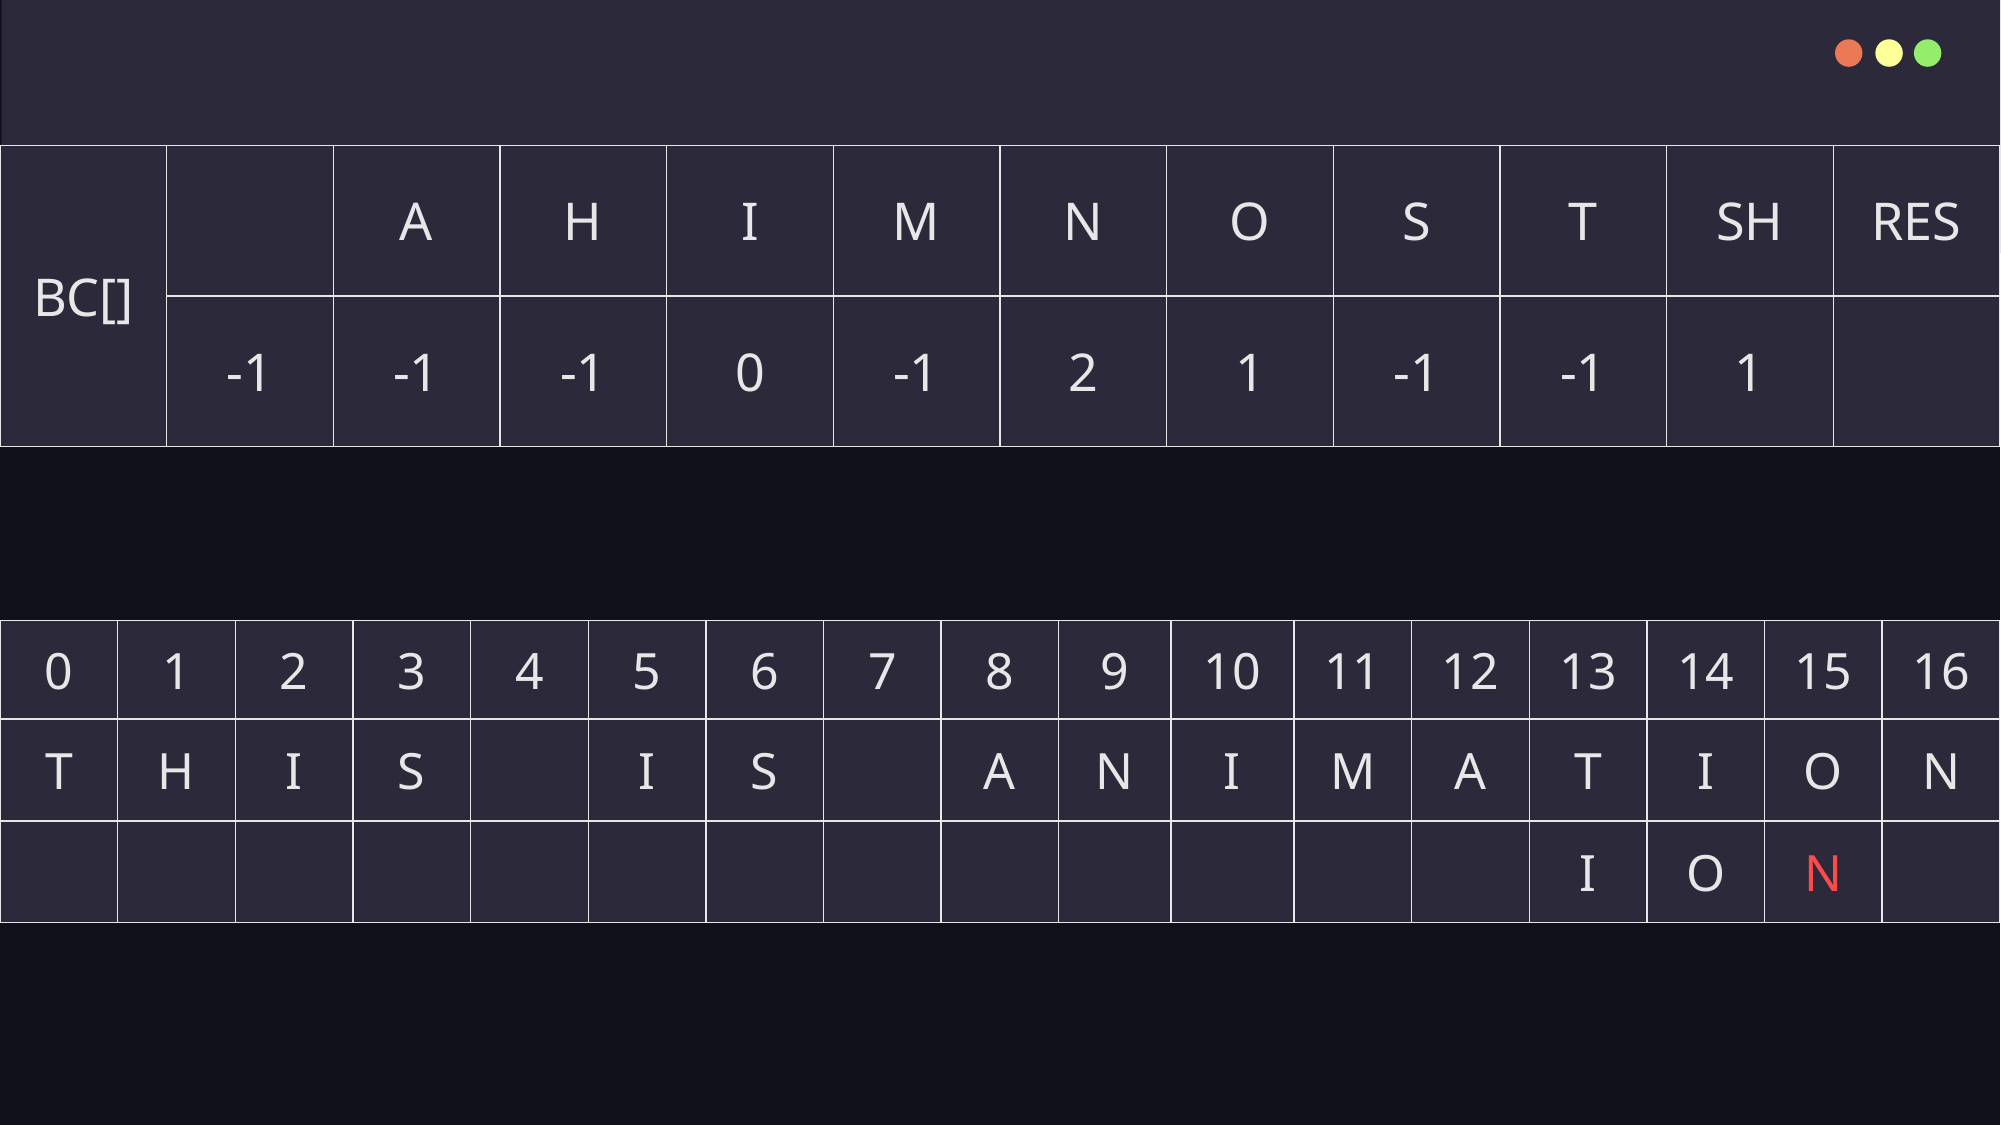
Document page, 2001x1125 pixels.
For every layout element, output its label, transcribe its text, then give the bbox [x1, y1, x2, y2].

table_cell [1295, 822, 1411, 922]
table_cell I [1172, 720, 1293, 820]
table_cell [1883, 822, 1999, 922]
table_cell [942, 822, 1058, 922]
table_cell -1 [501, 297, 666, 446]
table_cell -1 [1501, 297, 1666, 446]
table_cell M [1295, 720, 1411, 820]
table_header 16 [1883, 621, 1999, 718]
table_header 11 [1295, 621, 1411, 718]
table_cell H [118, 720, 235, 820]
table_cell [1412, 822, 1529, 922]
table_cell -1 [167, 297, 333, 446]
table_cell I [589, 720, 705, 820]
table_header I [667, 146, 833, 295]
table_cell [707, 822, 823, 922]
table_cell [1172, 822, 1293, 922]
table_cell T [1, 720, 117, 820]
table_header N [1001, 146, 1166, 295]
table_cell A [942, 720, 1058, 820]
table_cell [118, 822, 235, 922]
table_header 8 [942, 621, 1058, 718]
table_cell I [1530, 822, 1646, 922]
table_cell [589, 822, 705, 922]
table_cell I [1648, 720, 1764, 820]
table_header M [834, 146, 999, 295]
table_header 10 [1172, 621, 1293, 718]
table_cell A [1412, 720, 1529, 820]
table_cell [471, 822, 588, 922]
table_header 2 [236, 621, 352, 718]
table_header RES [1834, 146, 1999, 295]
table_cell [1059, 822, 1170, 922]
table_cell S [354, 720, 470, 820]
table_header O [1167, 146, 1333, 295]
table_header [167, 146, 333, 295]
table_header 6 [707, 621, 823, 718]
table_header 4 [471, 621, 588, 718]
table_header A [334, 146, 499, 295]
table_header SH [1667, 146, 1833, 295]
table_header H [501, 146, 666, 295]
table_header BC[] [1, 146, 166, 446]
table_header 5 [589, 621, 705, 718]
table_cell I [236, 720, 352, 820]
table_cell T [1530, 720, 1646, 820]
table_header 12 [1412, 621, 1529, 718]
table_header 7 [824, 621, 940, 718]
table_header 3 [354, 621, 470, 718]
table_cell O [1648, 822, 1764, 922]
table_cell 1 [1167, 297, 1333, 446]
table_cell [354, 822, 470, 922]
table_header T [1501, 146, 1666, 295]
table_cell -1 [334, 297, 499, 446]
table_cell [236, 822, 352, 922]
table_header 1 [118, 621, 235, 718]
table_cell [824, 822, 940, 922]
table_cell 1 [1667, 297, 1833, 446]
table_cell N [1883, 720, 1999, 820]
table_header S [1334, 146, 1499, 295]
table_cell 2 [1001, 297, 1166, 446]
table_cell N [1765, 822, 1881, 922]
table_cell [471, 720, 588, 820]
table_cell [1834, 297, 1999, 446]
table_cell N [1059, 720, 1170, 820]
table_header 14 [1648, 621, 1764, 718]
table_header 9 [1059, 621, 1170, 718]
table_cell [824, 720, 940, 820]
table_cell -1 [1334, 297, 1499, 446]
table_cell S [707, 720, 823, 820]
table_header 0 [1, 621, 117, 718]
table_cell -1 [834, 297, 999, 446]
table_header 13 [1530, 621, 1646, 718]
table_cell O [1765, 720, 1881, 820]
table_cell 0 [667, 297, 833, 446]
table_header 15 [1765, 621, 1881, 718]
table_cell [1, 822, 117, 922]
